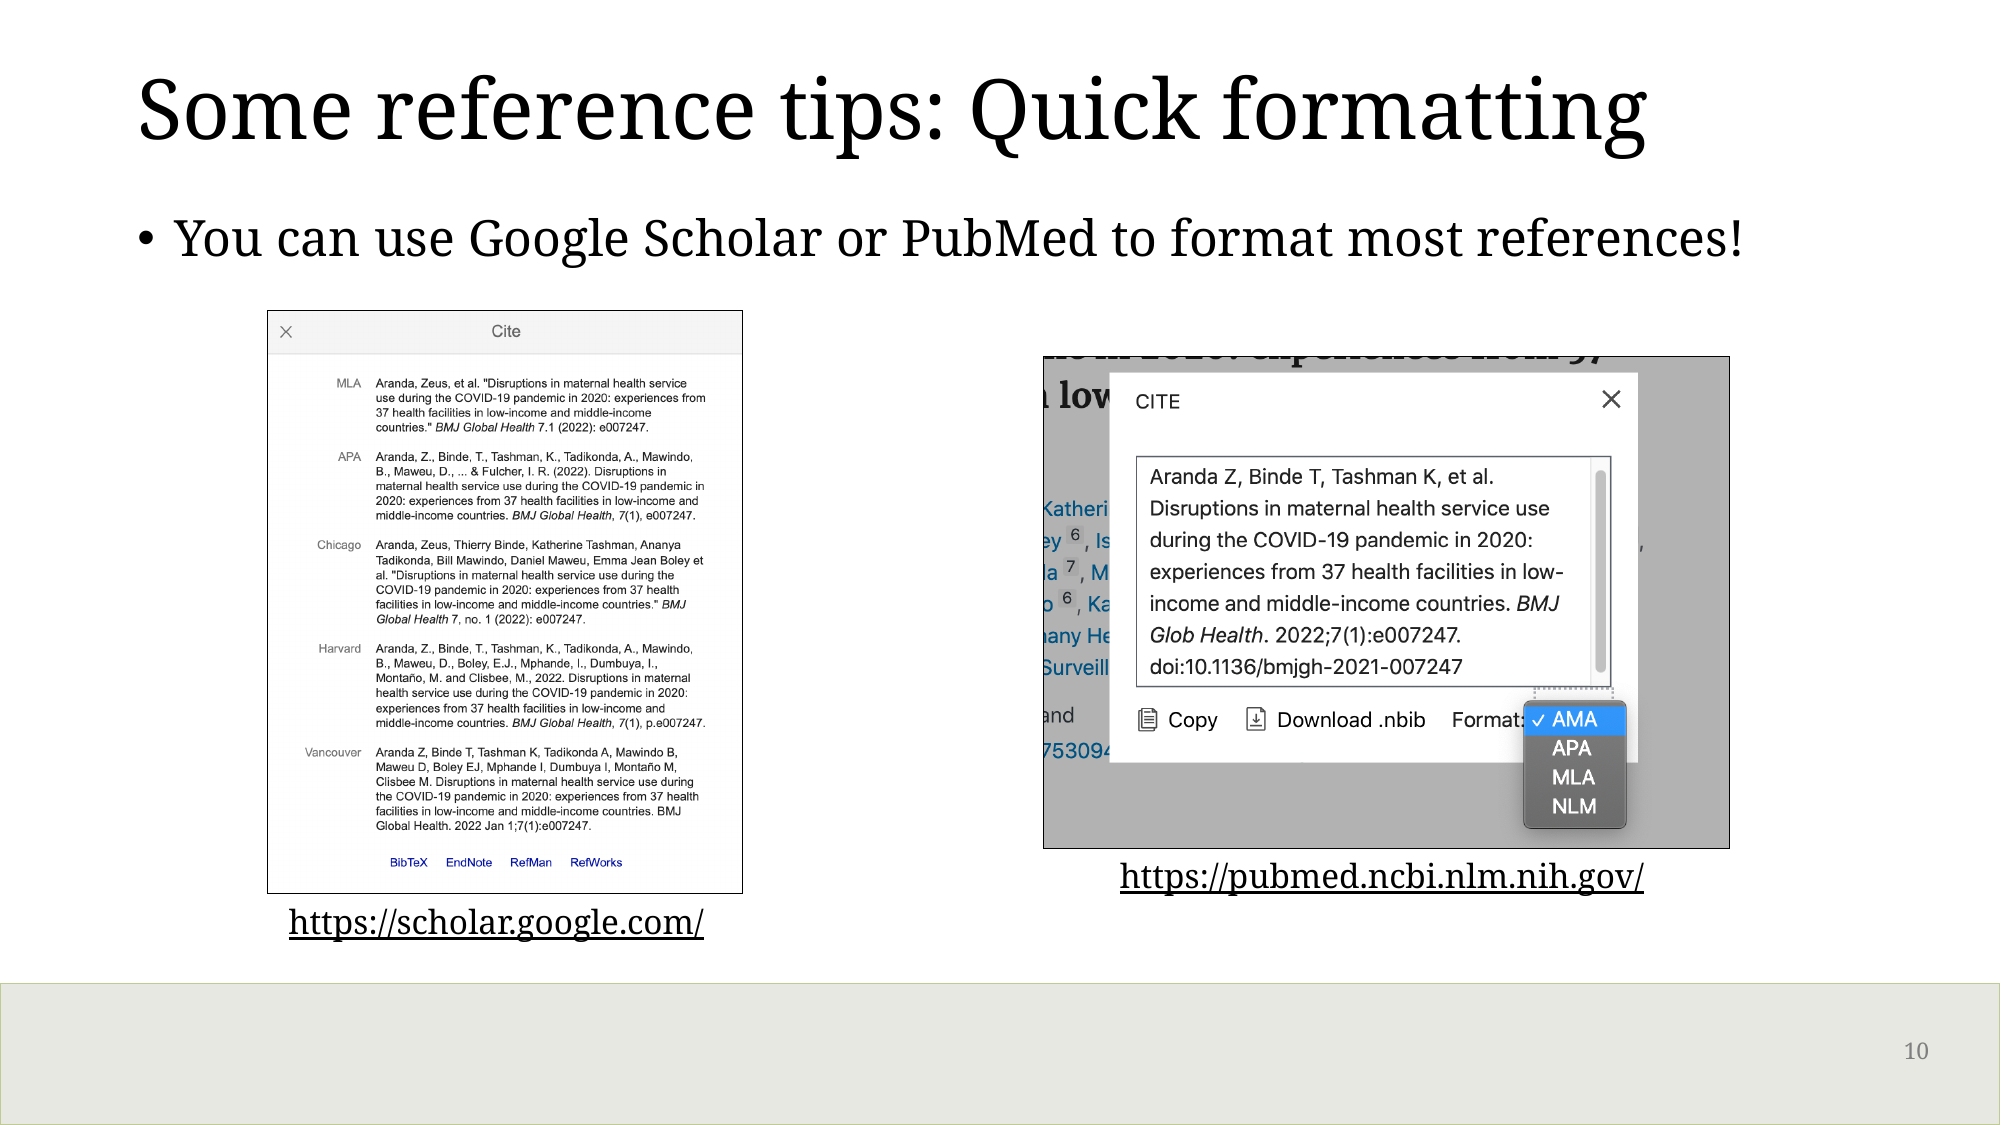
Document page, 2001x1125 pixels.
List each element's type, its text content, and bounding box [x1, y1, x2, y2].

list You can use Google Scholar or PubMed to format most references! [137, 205, 1863, 321]
text_box https://pubmed.ncbi.nlm.nih.gov/ [1074, 849, 1699, 909]
title Some reference tips: Quick formatting [137, 59, 1863, 175]
picture [267, 310, 743, 894]
text_box https://scholar.google.com/ [236, 893, 774, 954]
picture [1043, 356, 1730, 849]
